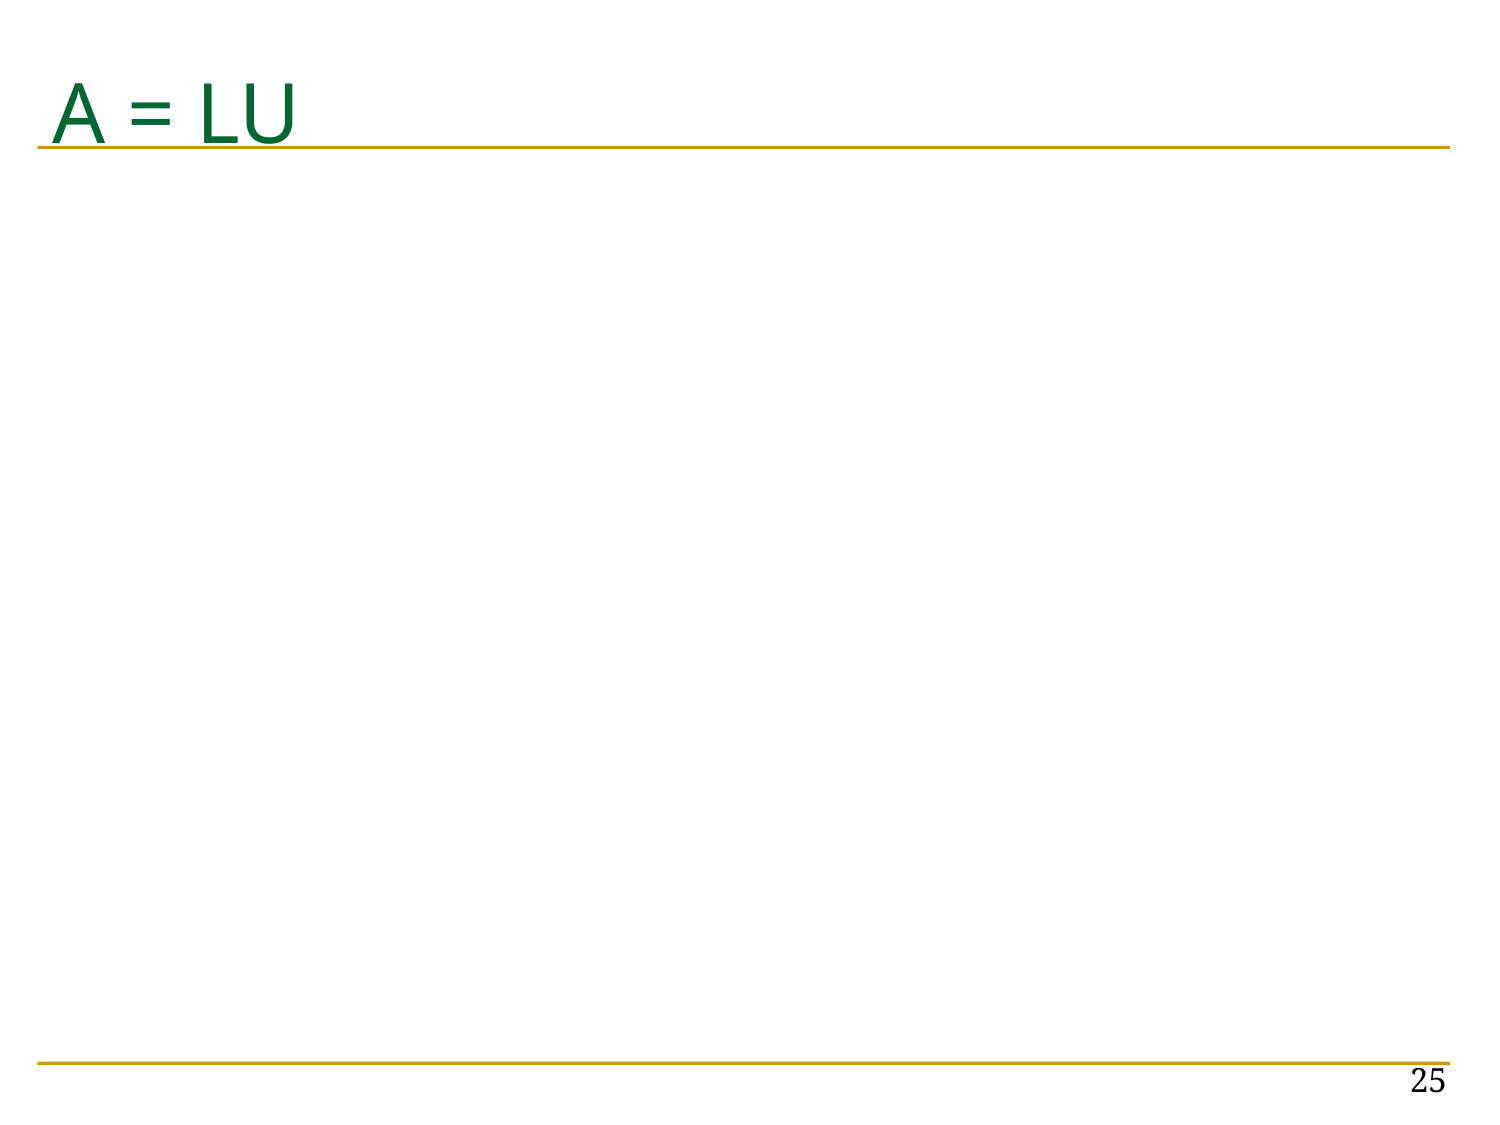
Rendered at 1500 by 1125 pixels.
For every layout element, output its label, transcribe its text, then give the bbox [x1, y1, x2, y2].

slide_number 25 [1111, 1036, 1462, 1112]
list [575, 400, 1500, 1125]
title A = LU [37, 52, 1450, 228]
